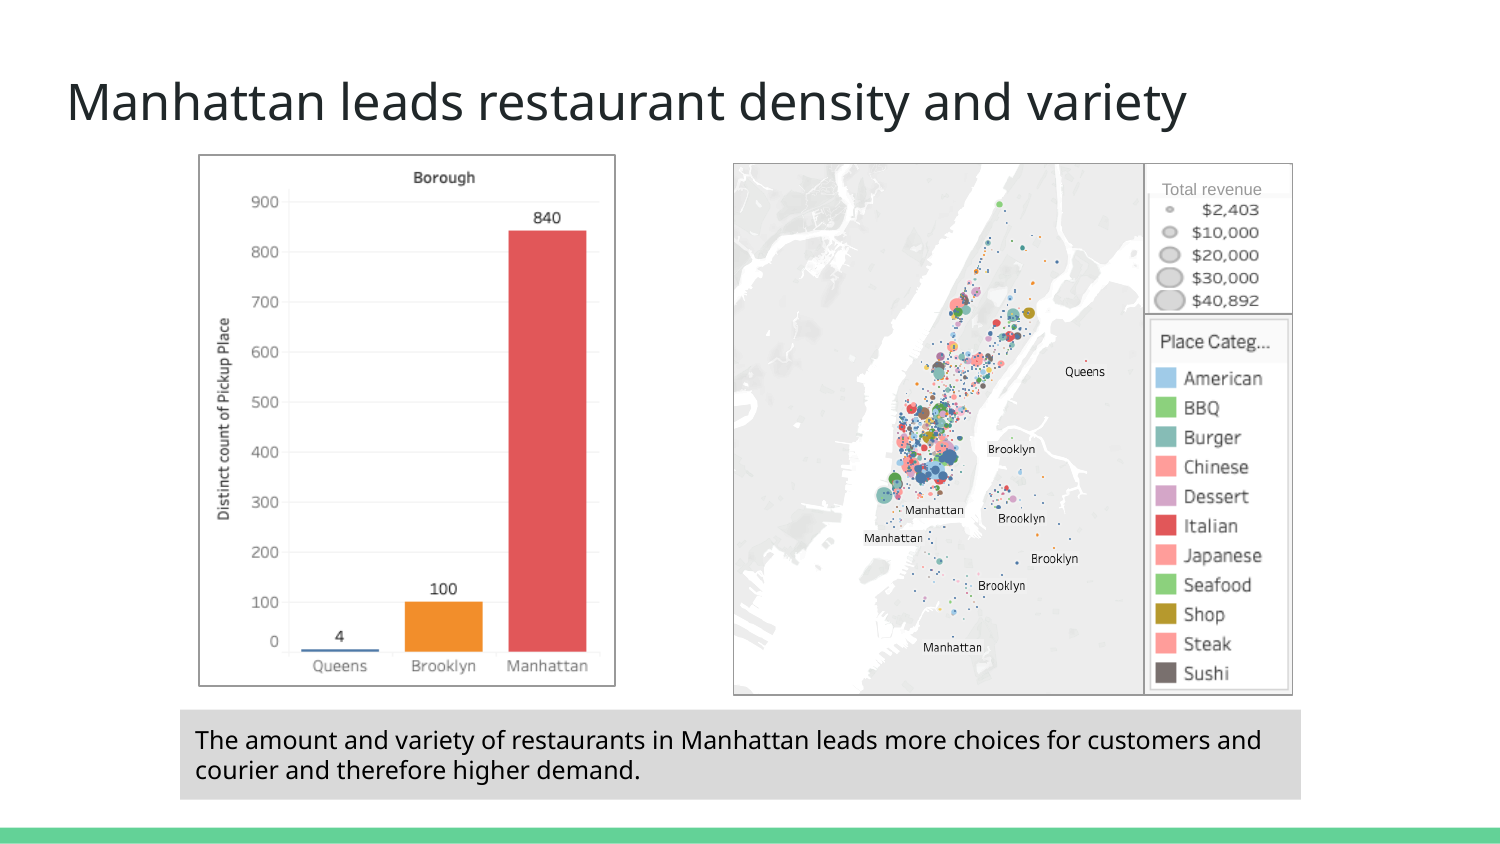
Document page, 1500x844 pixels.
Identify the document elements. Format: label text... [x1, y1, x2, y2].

picture [199, 155, 615, 686]
picture [733, 163, 1292, 695]
title Manhattan leads restaurant density and variety [51, 54, 1449, 149]
text_box The amount and variety of restaurants in Manhattan leads more choices for customers and courier and therefore higher demand. [180, 709, 1301, 800]
